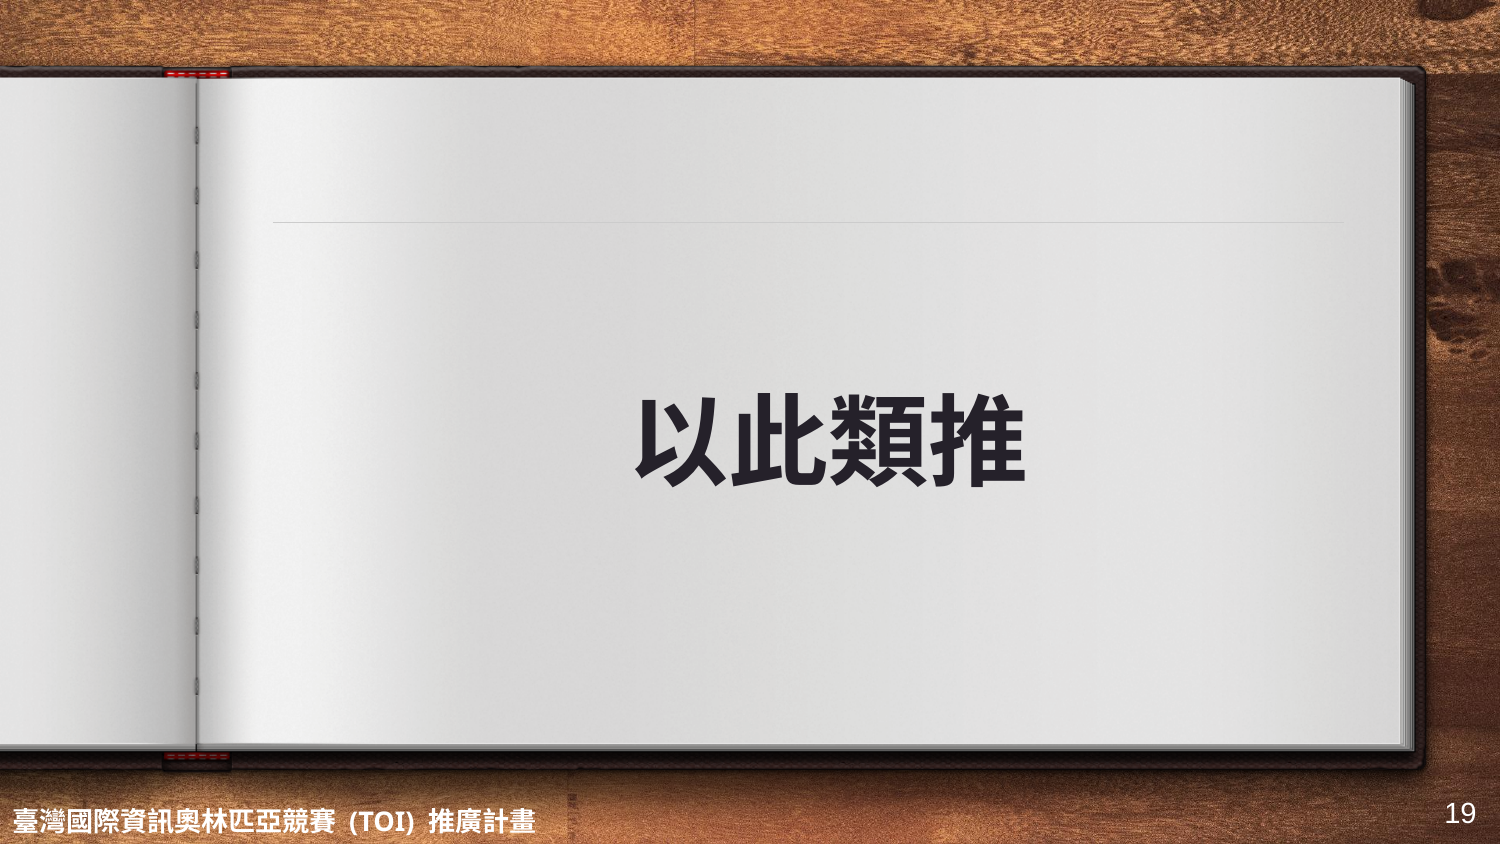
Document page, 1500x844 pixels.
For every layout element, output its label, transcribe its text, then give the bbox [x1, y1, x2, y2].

list 以此類推 [613, 363, 1066, 481]
picture [0, 0, 1500, 844]
slide_number 19 [1429, 779, 1500, 844]
